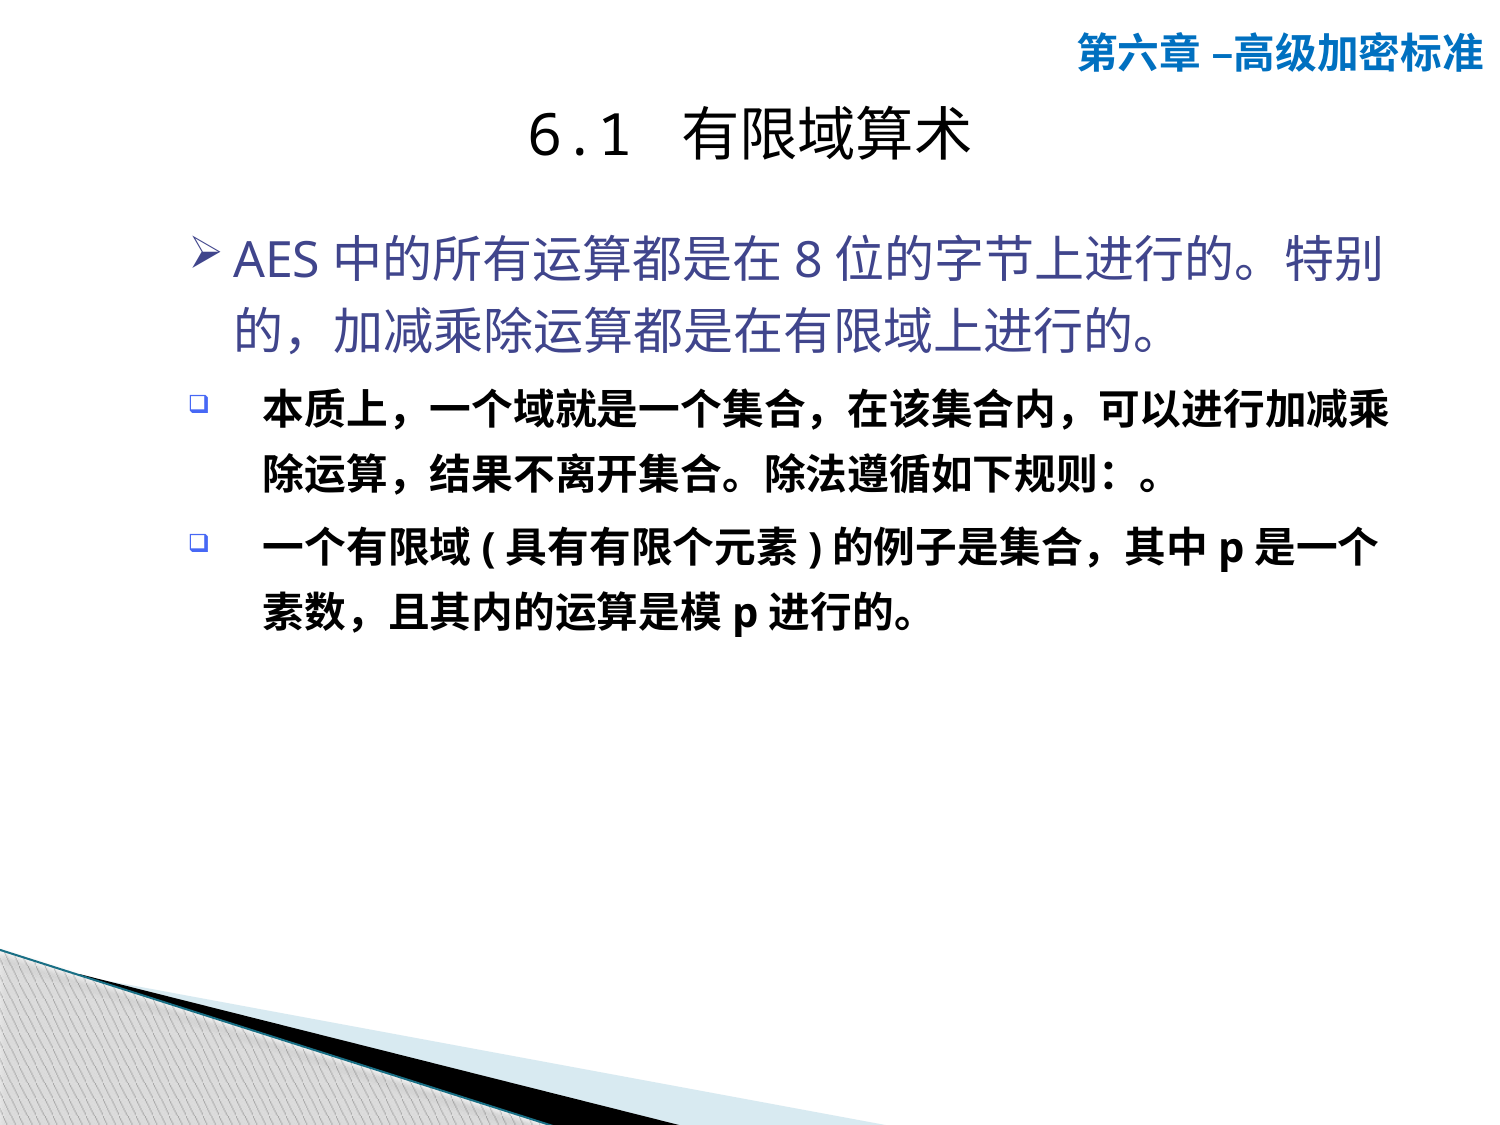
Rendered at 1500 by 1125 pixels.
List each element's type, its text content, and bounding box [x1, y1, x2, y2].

text_box 第六章 –高级加密标准 [903, 0, 1499, 104]
text_box 6.1 有限域算术 [0, 90, 1500, 175]
